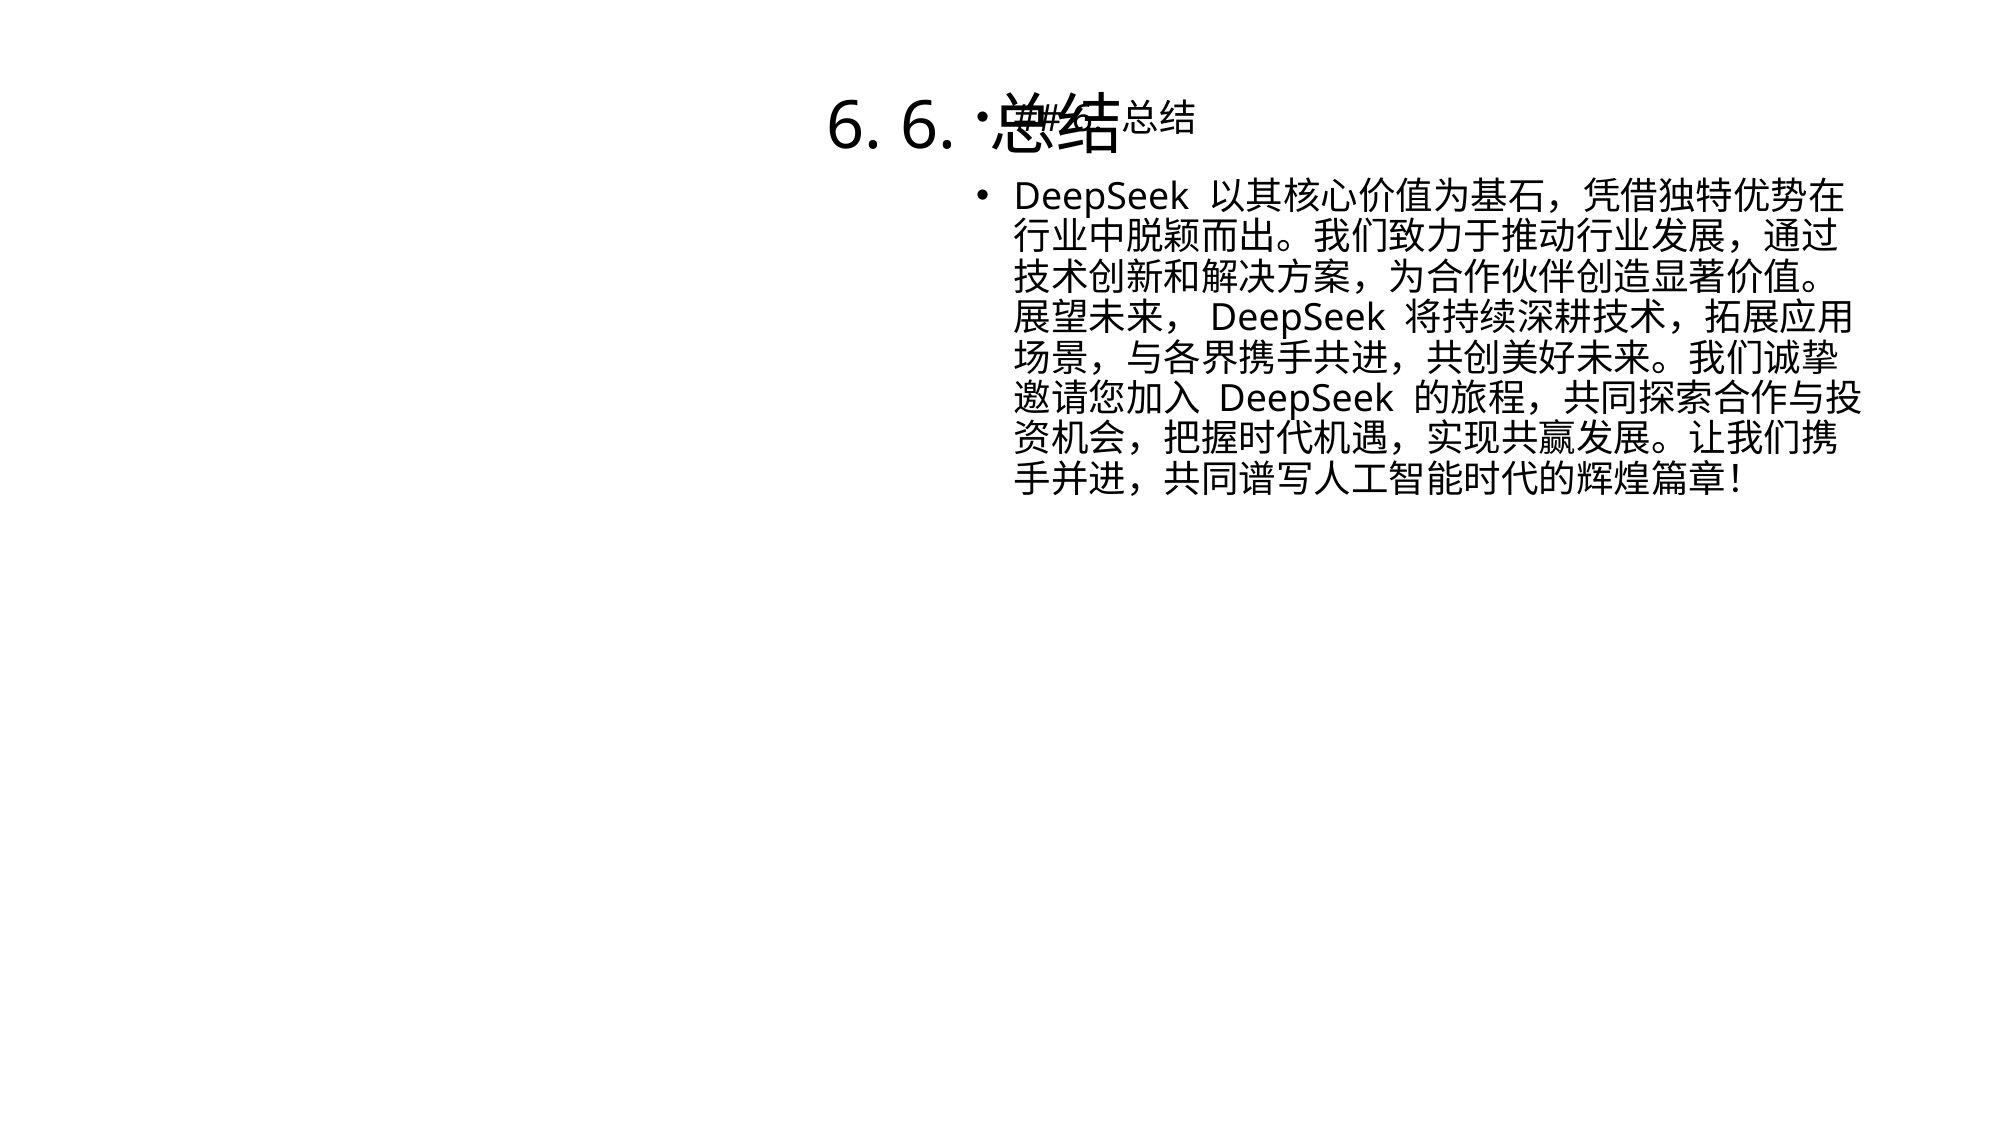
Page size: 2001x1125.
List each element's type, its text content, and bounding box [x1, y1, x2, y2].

list ## 6. 总结 DeepSeek 以其核心价值为基石，凭借独特优势在行业中脱颖而出。我们致力于推动行业发展，通过技术创新和解决方案，为合作伙伴创造显著价值。展望未来，DeepSeek 将持续深耕技术，拓展应用场景，与各界携手共进，共创美好未来。我们诚挚邀请您加入 DeepSeek 的旅程，共同探索合作与投资机会，把握时代机遇，实现共赢发展。让我们携手并进，共同谱写人工智能时代的辉煌篇章！ [960, 91, 1884, 1030]
text_box 6. 6. 总结 [811, 74, 1138, 170]
